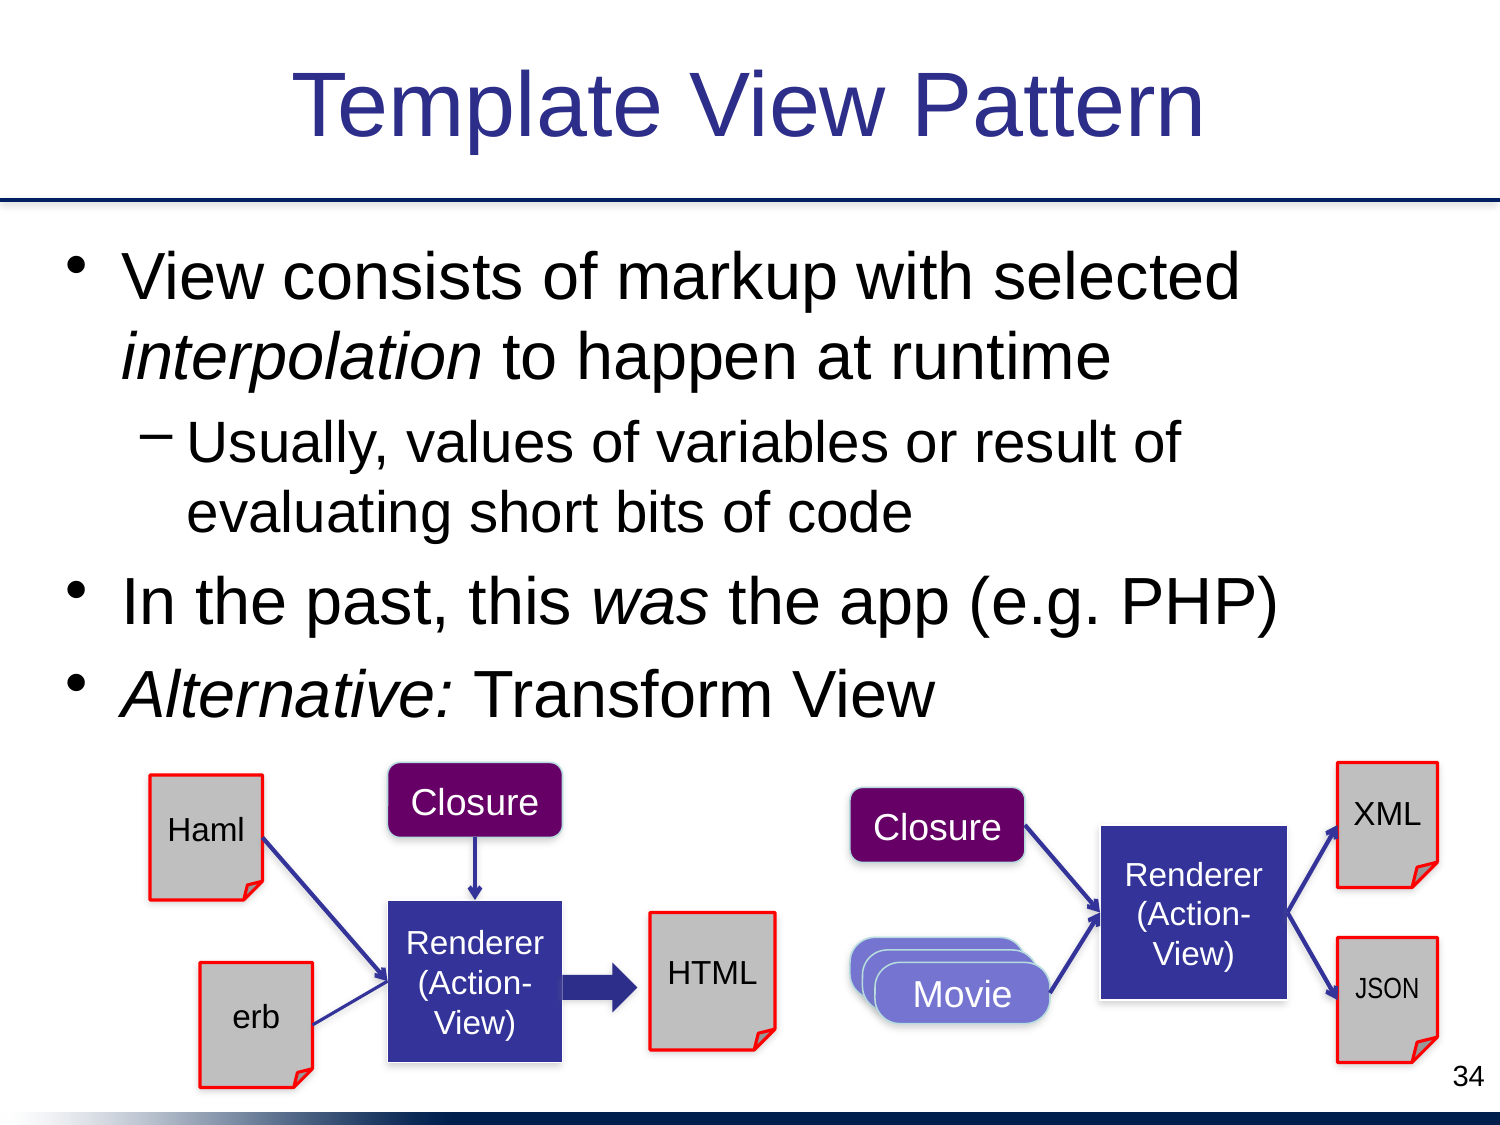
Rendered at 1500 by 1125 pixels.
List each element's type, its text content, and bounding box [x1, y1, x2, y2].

text_box Haml [150, 774, 263, 901]
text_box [1287, 762, 1438, 912]
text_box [1287, 912, 1438, 1063]
text_box Closure [849, 787, 1025, 863]
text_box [849, 937, 1051, 1024]
title Template View Pattern [0, 0, 1500, 201]
list View consists of markup with selected interpolation to happen at runtime Usually, values of variables or result of evaluating short bits of code In the past, this was the app (e.g. PHP) Alternative: Transform View [50, 224, 1450, 1005]
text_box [262, 837, 563, 1063]
slide_number 34 [1149, 1049, 1500, 1125]
text_box Closure [387, 762, 563, 835]
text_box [1024, 824, 1282, 1001]
picture [0, 1112, 1149, 1125]
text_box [562, 912, 776, 1051]
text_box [199, 962, 388, 1088]
